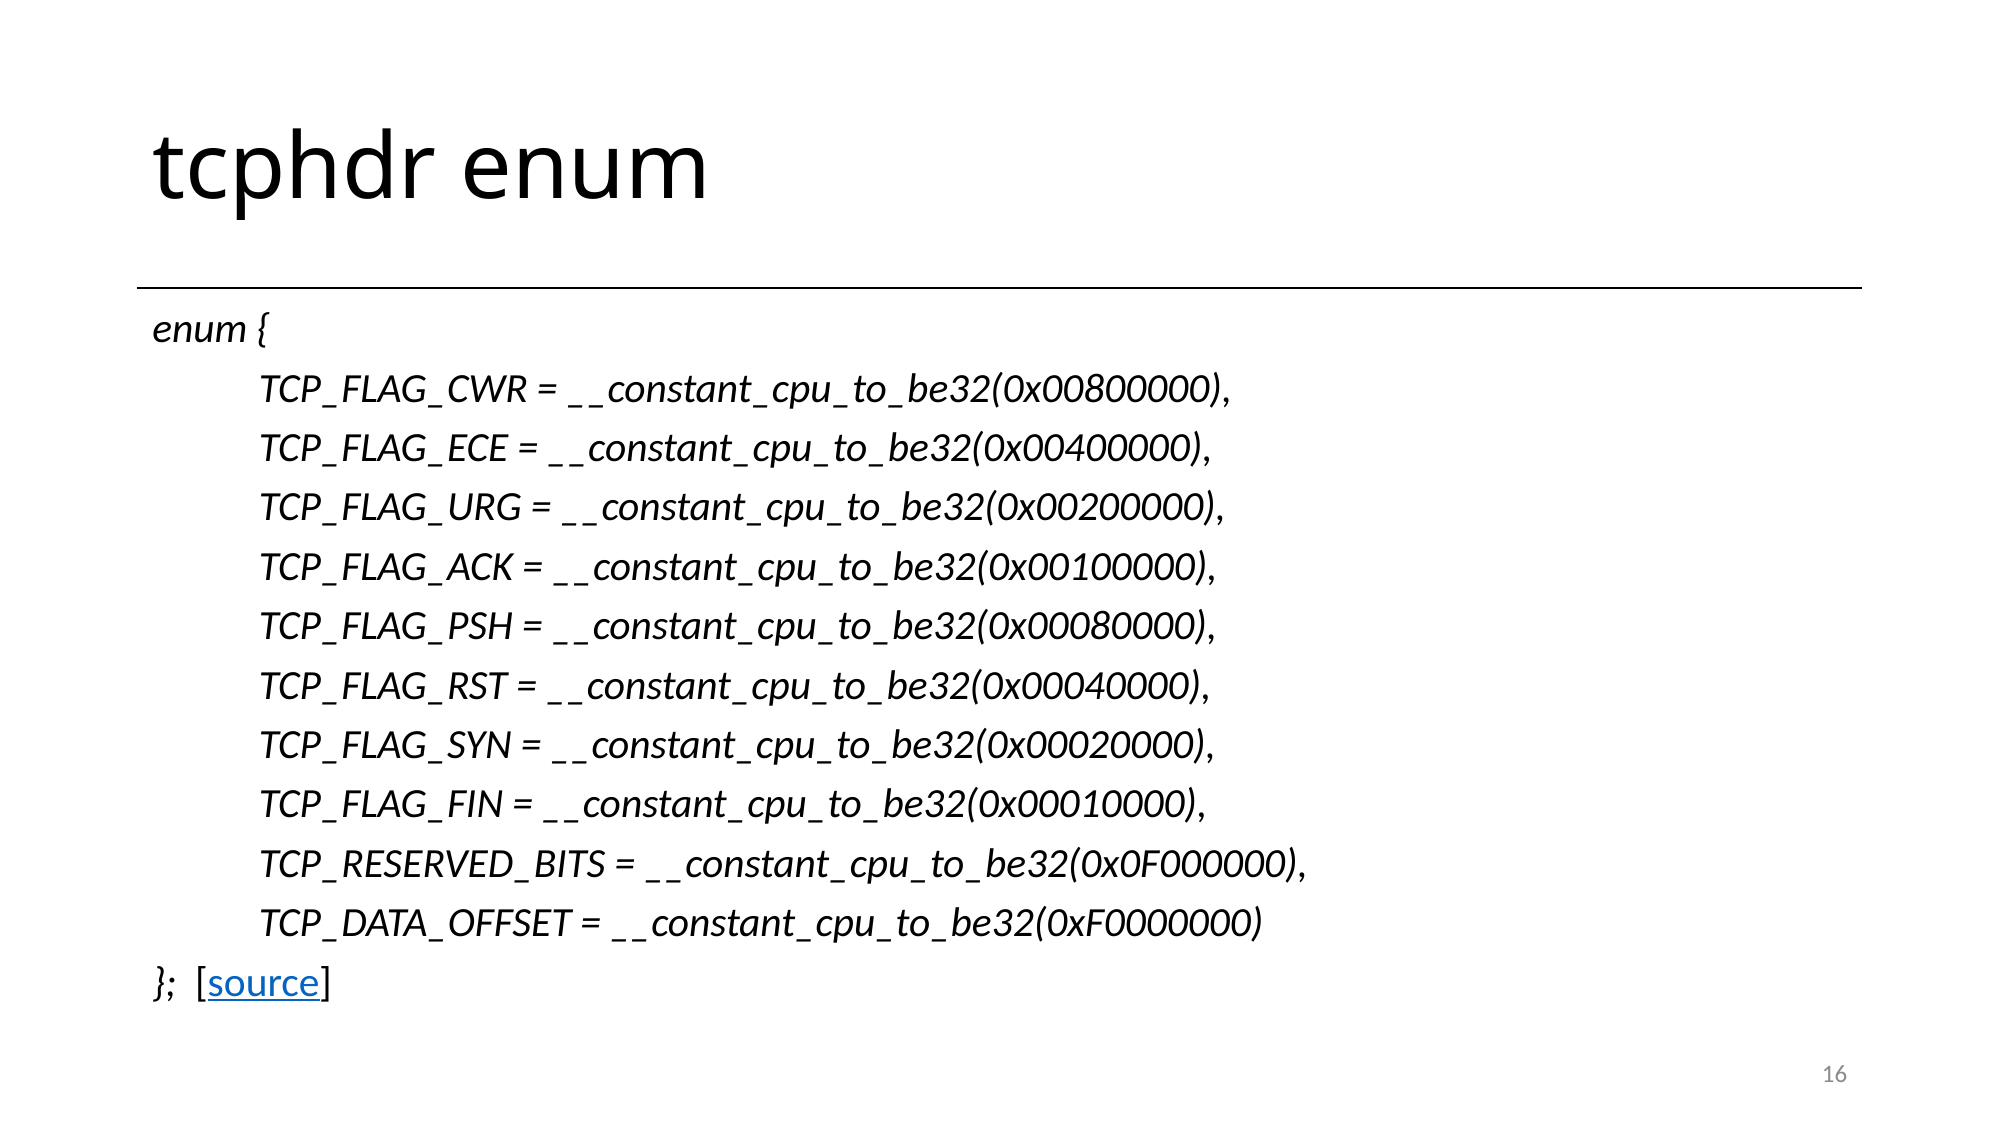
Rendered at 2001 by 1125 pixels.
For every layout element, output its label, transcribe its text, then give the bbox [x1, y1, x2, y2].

list enum { TCP_FLAG_CWR = __constant_cpu_to_be32(0x00800000), TCP_FLAG_ECE = __constant_cpu_to_be32(0x00400000), TCP_FLAG_URG = __constant_cpu_to_be32(0x00200000), TCP_FLAG_ACK = __constant_cpu_to_be32(0x00100000), TCP_FLAG_PSH = __constant_cpu_to_be32(0x00080000), TCP_FLAG_RST = __constant_cpu_to_be32(0x00040000), TCP_FLAG_SYN = __constant_cpu_to_be32(0x00020000), TCP_FLAG_FIN = __constant_cpu_to_be32(0x00010000), TCP_RESERVED_BITS = __constant_cpu_to_be32(0x0F000000), TCP_DATA_OFFSET = __constant_cpu_to_be32(0xF0000000) }; [source] [137, 299, 1863, 1014]
title tcphdr enum [137, 59, 1863, 278]
slide_number 16 [1412, 1042, 1863, 1103]
